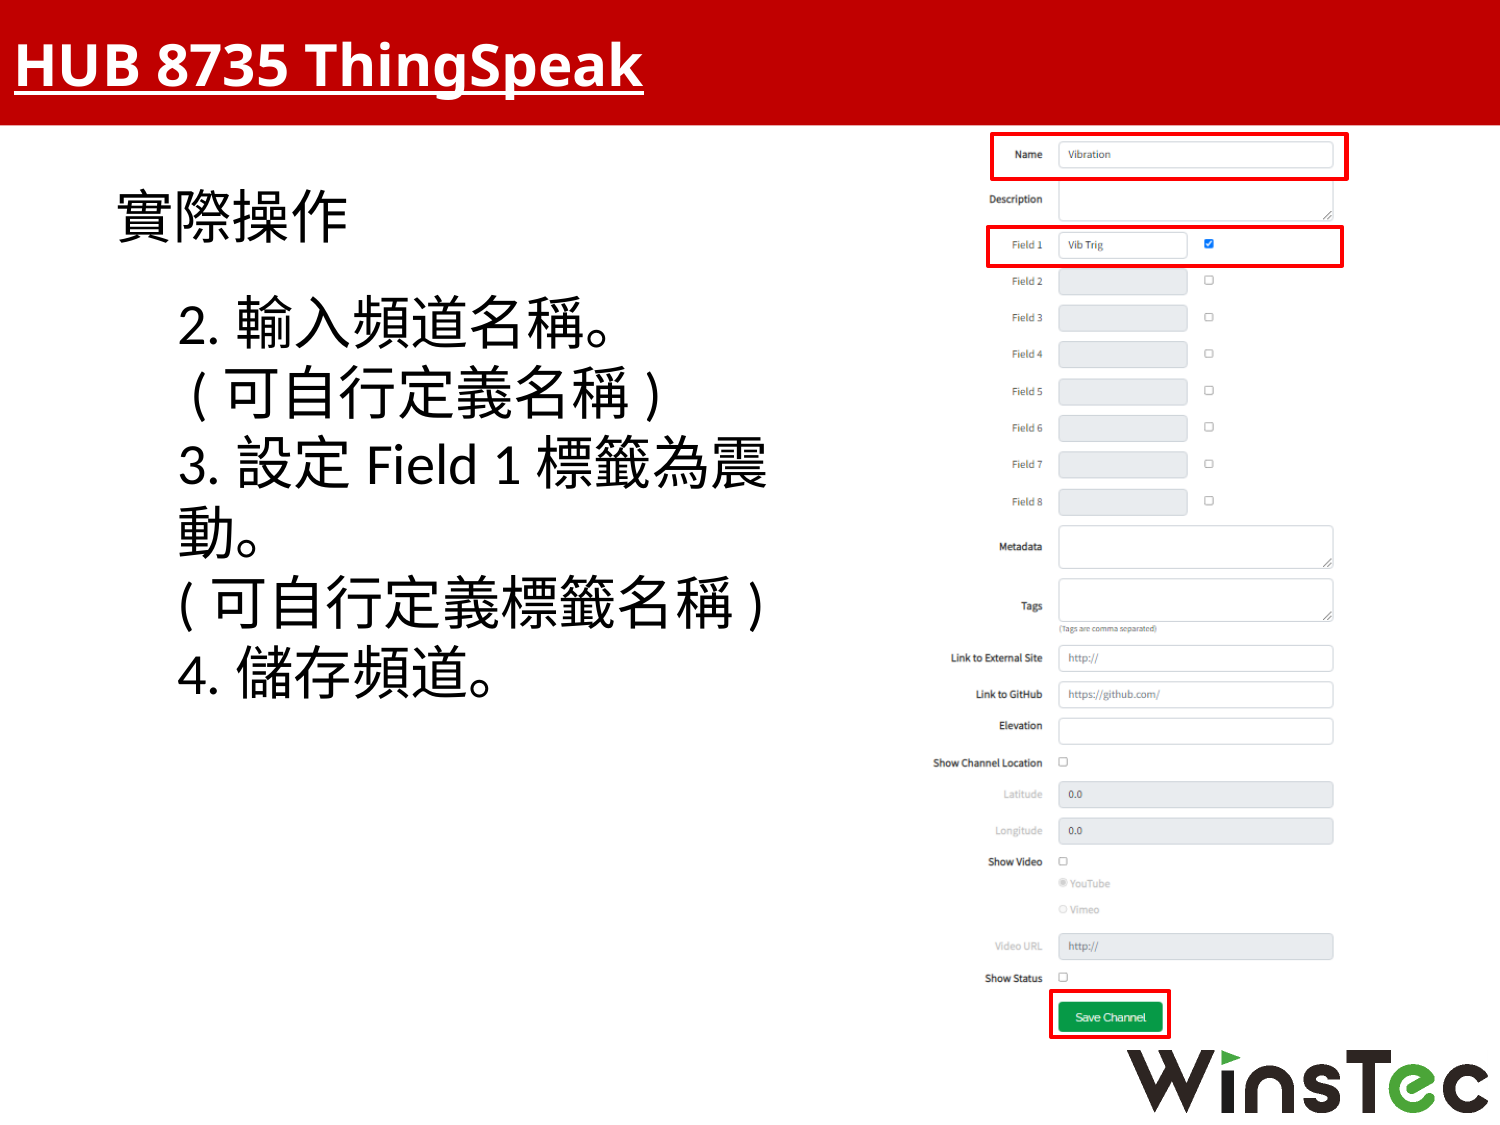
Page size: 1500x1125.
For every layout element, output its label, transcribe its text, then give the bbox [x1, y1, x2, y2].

text_box 實際操作 [107, 172, 365, 258]
picture [921, 133, 1344, 1034]
picture [1127, 1049, 1489, 1113]
text_box 2.輸入頻道名稱。 (可自行定義名稱) 3.設定Field 1標籤為震動。 (可自行定義標籤名稱) 4.儲存頻道。 [169, 278, 837, 714]
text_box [0, 0, 1500, 126]
